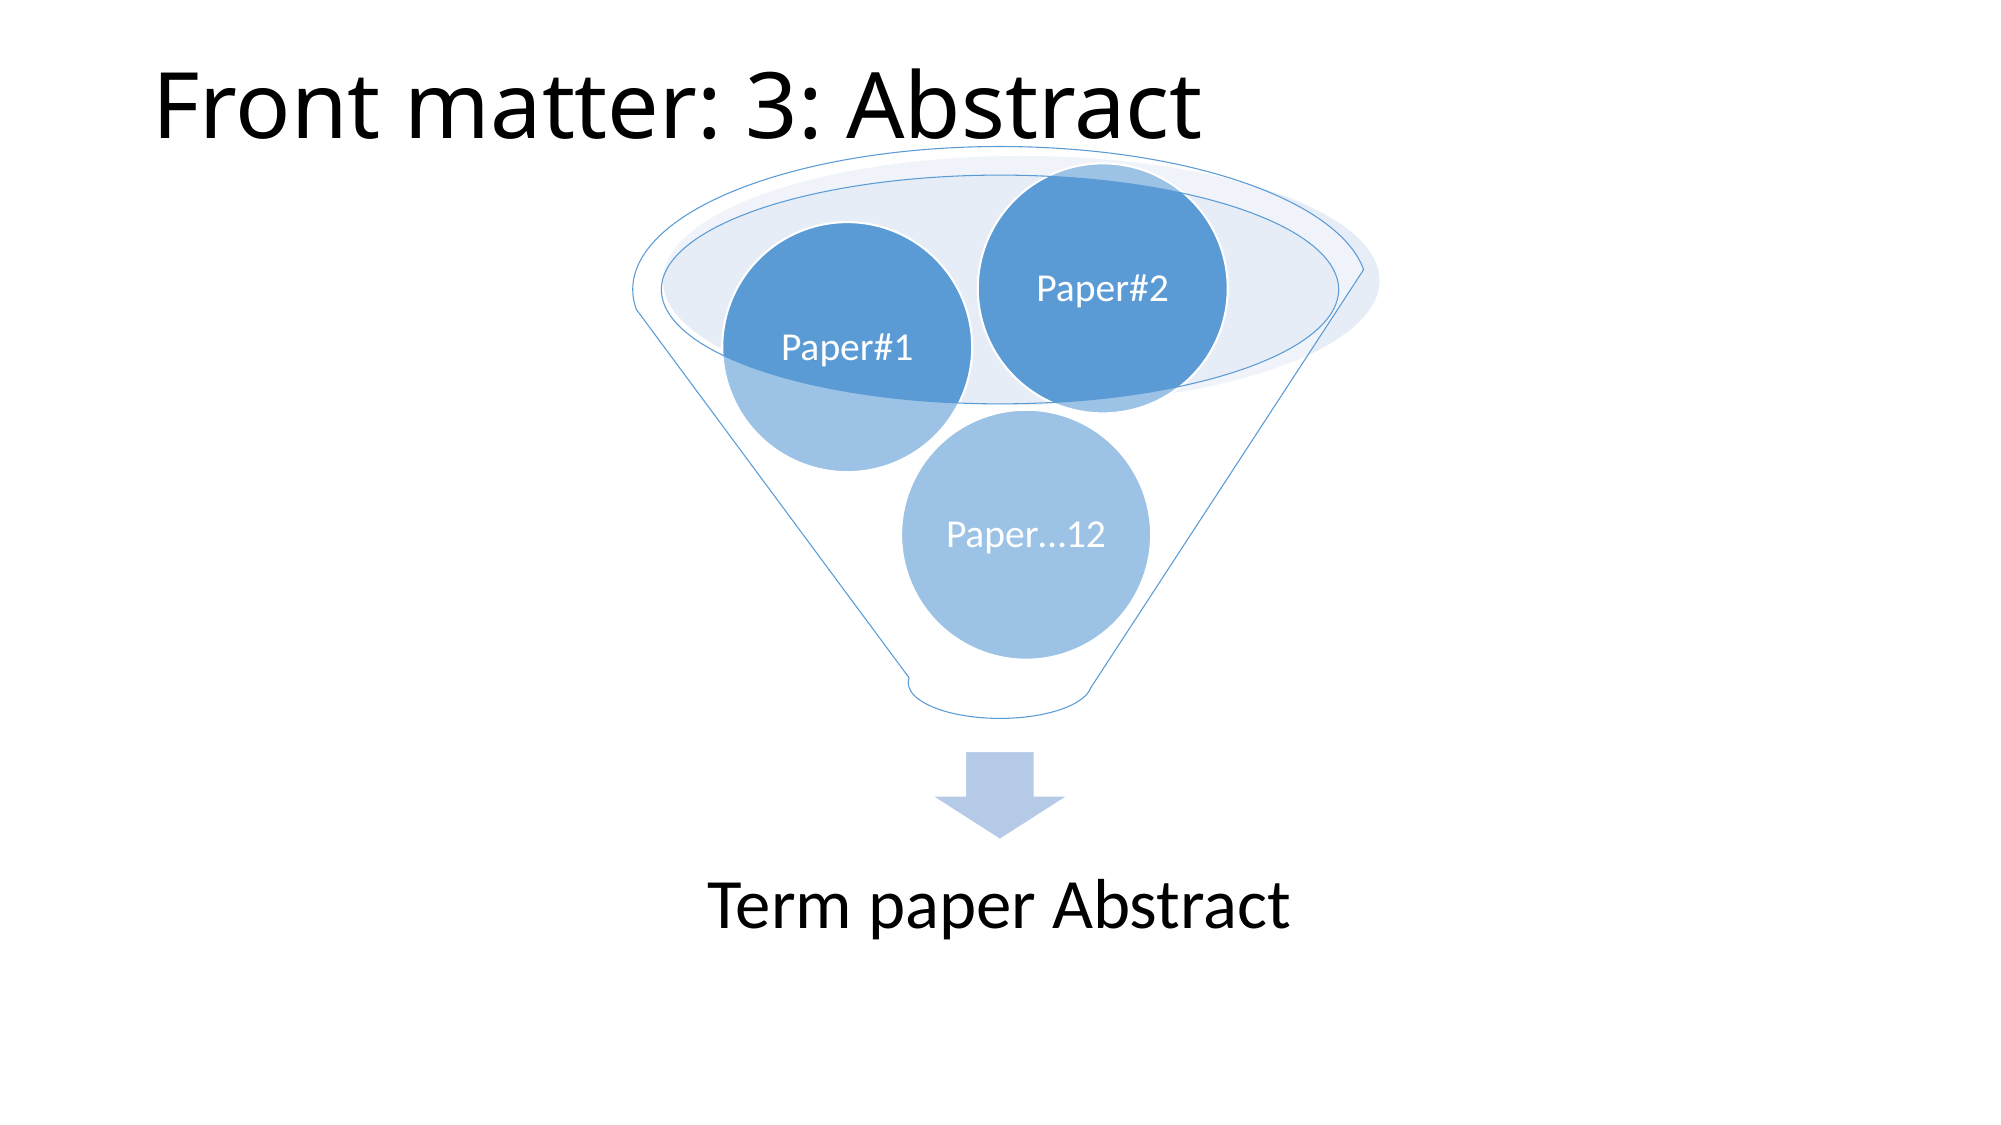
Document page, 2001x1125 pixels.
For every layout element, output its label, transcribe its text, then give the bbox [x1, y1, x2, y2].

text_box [333, 117, 1667, 1007]
title Front matter: 3: Abstract [137, 0, 1863, 218]
